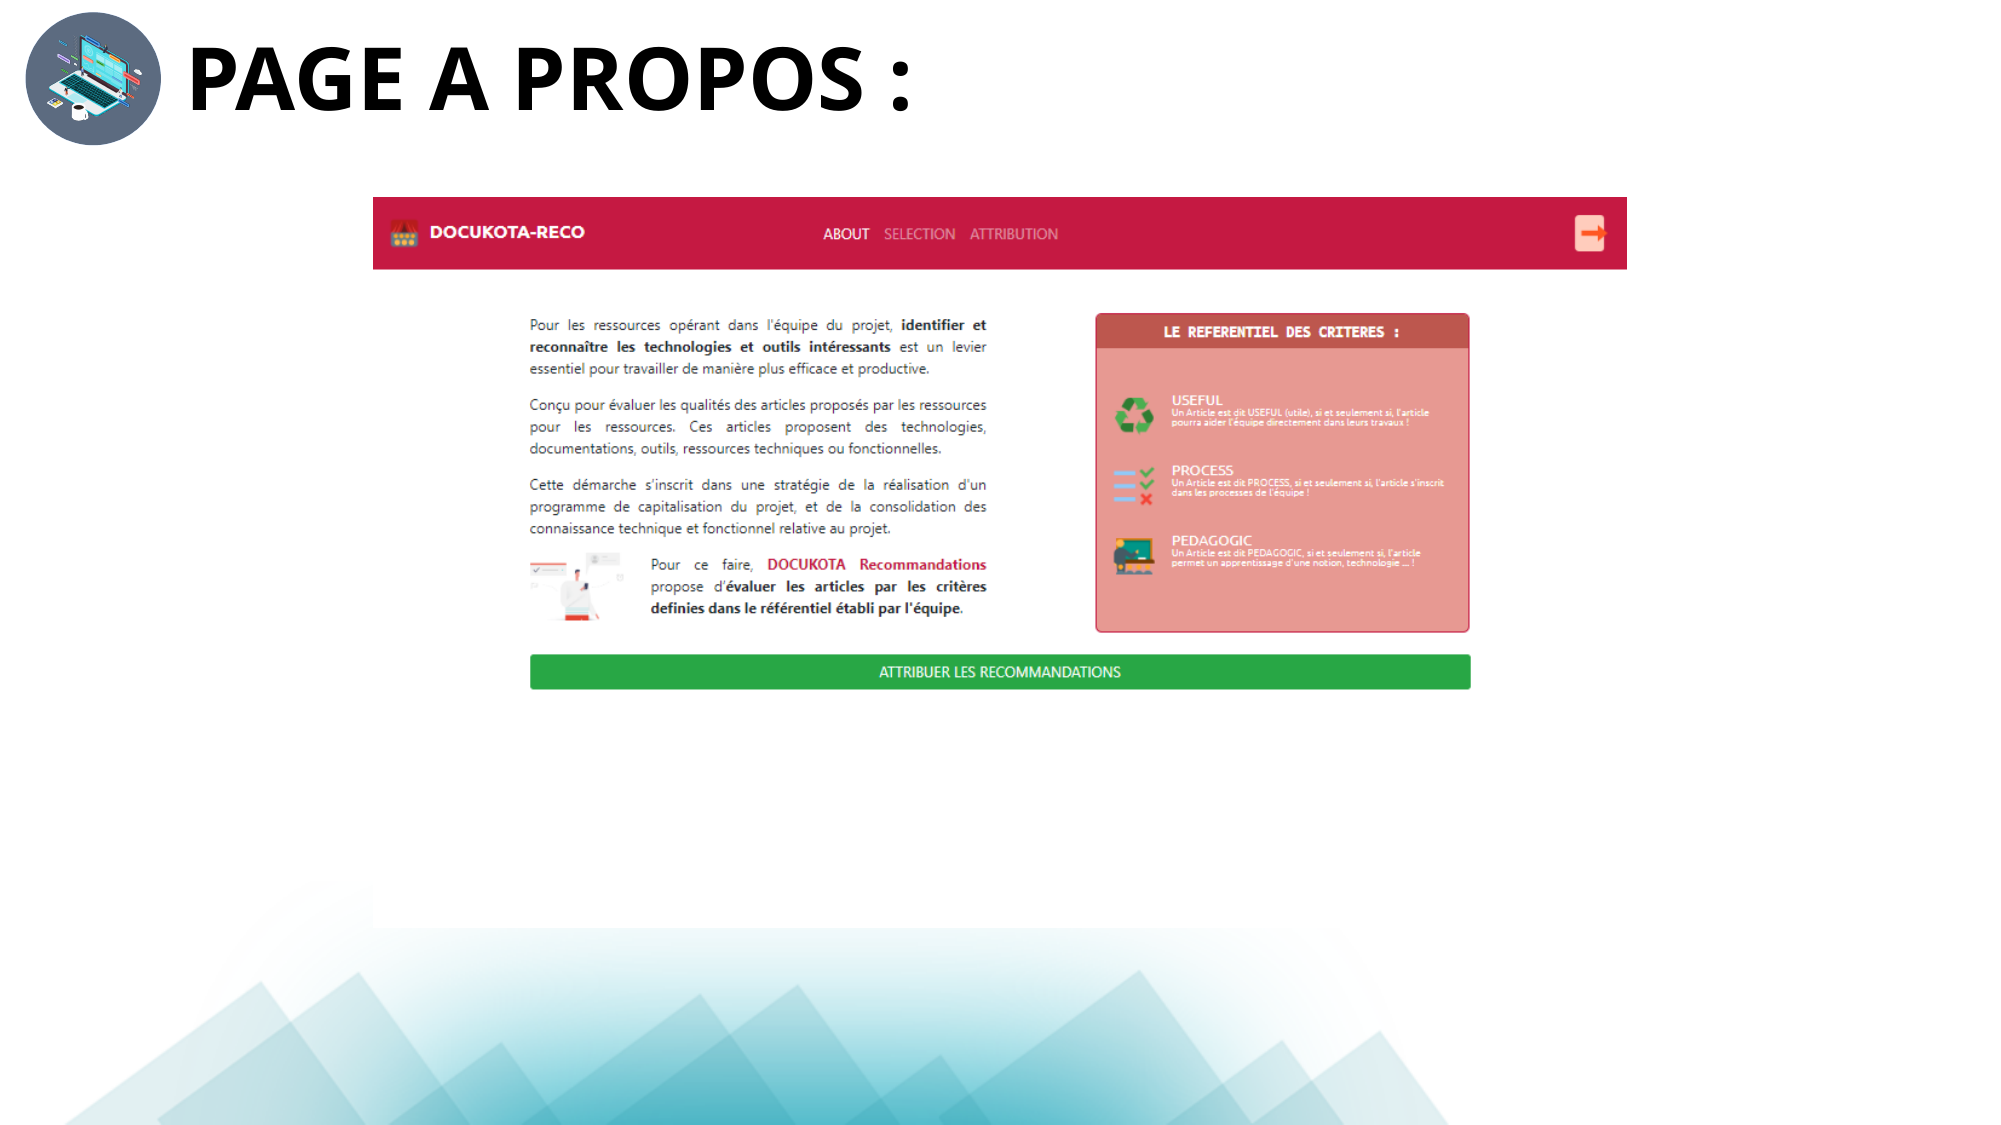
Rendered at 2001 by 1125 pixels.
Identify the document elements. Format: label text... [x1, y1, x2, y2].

picture [47, 35, 142, 121]
list PAGE A PROPOS : [170, 27, 1965, 138]
picture [0, 197, 1627, 1125]
